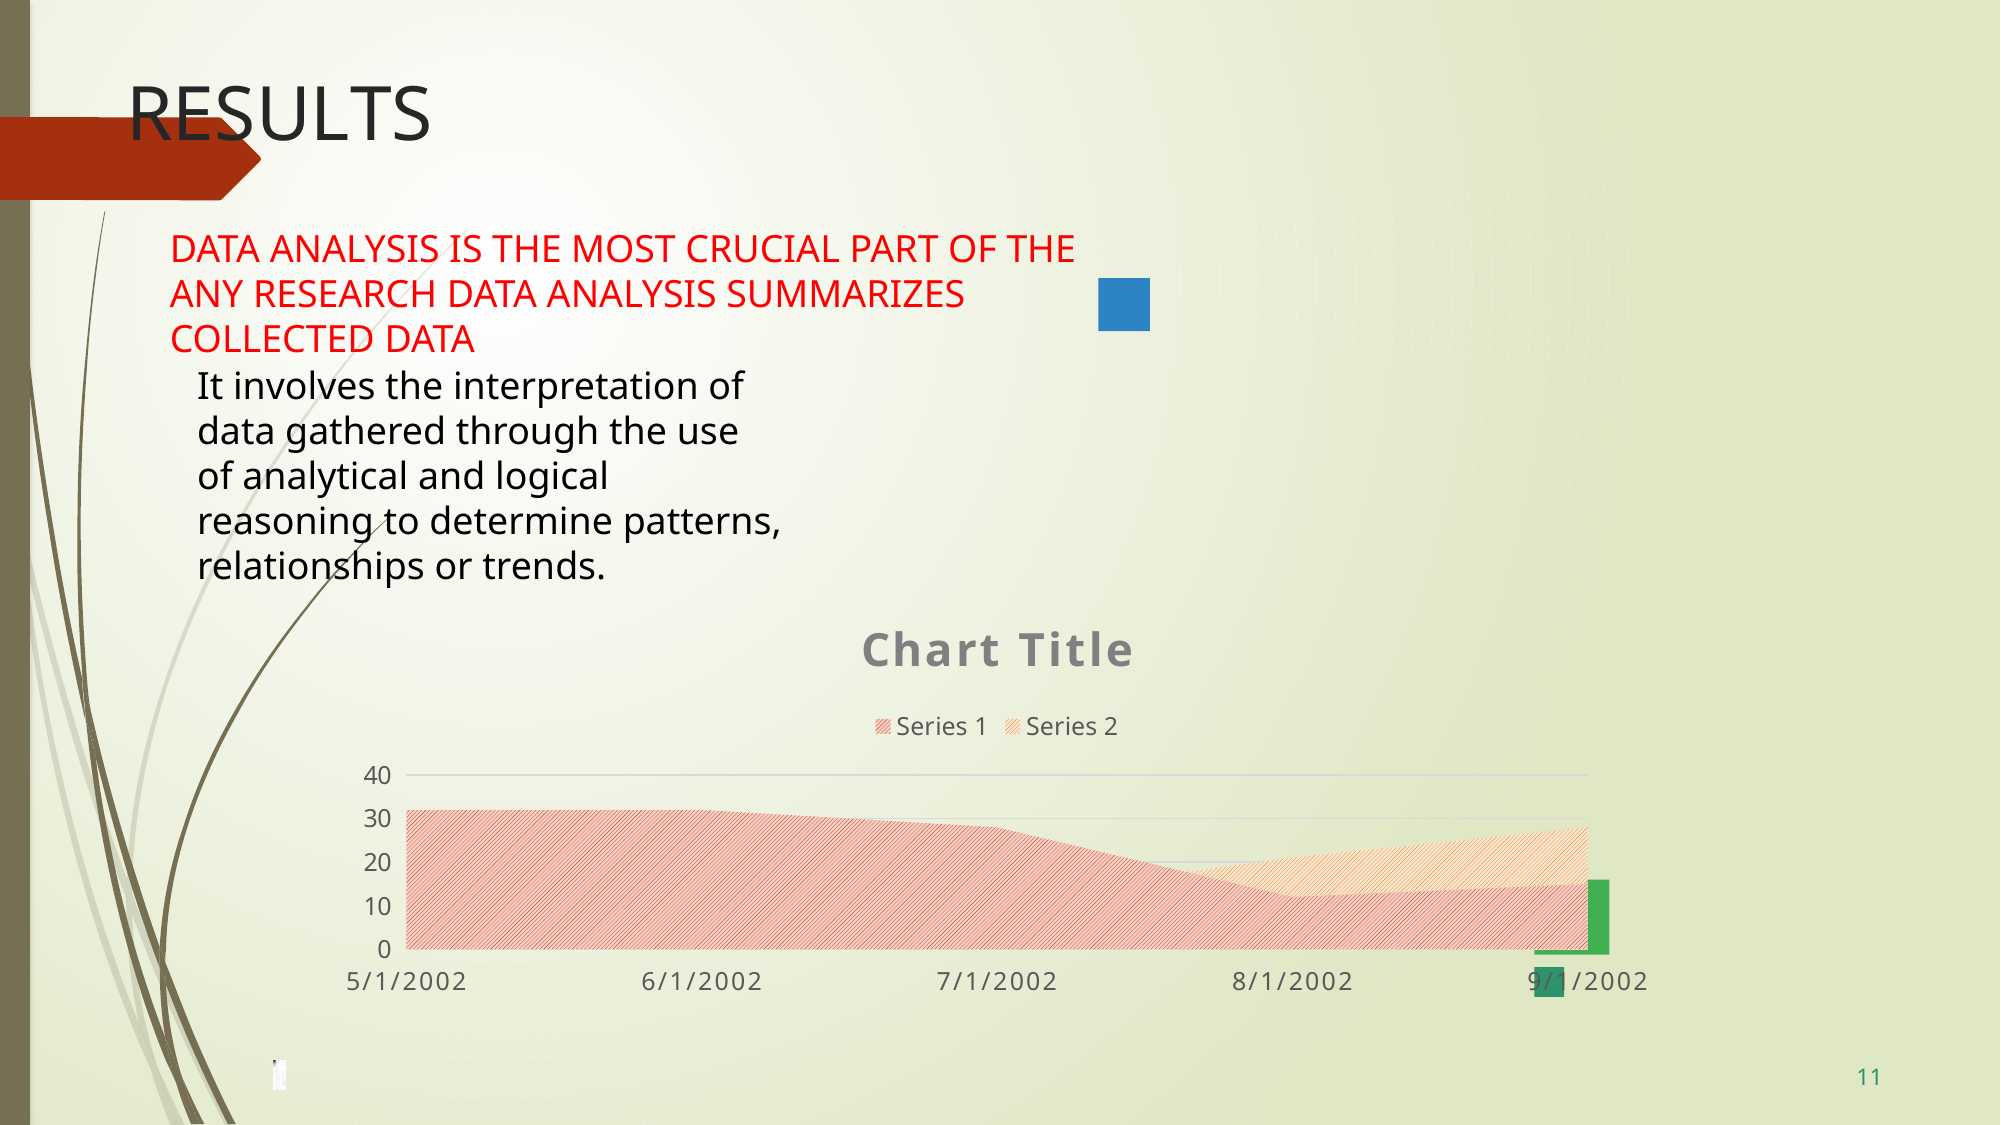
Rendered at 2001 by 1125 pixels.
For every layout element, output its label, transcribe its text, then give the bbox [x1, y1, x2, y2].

text_box [1138, 278, 1150, 332]
text_box DATA ANALYSIS IS THE MOST CRUCIAL PART OF THE ANY RESEARCH DATA ANALYSIS SUMMARIZES COLLECTED DATA [155, 217, 1138, 503]
text_box It involves the interpretation of data gathered through the use of analytical and logical reasoning to determine patterns, relationships or trends. [182, 354, 800, 595]
title RESULTS [123, 63, 524, 254]
chart [318, 587, 1676, 1008]
picture [273, 1060, 287, 1091]
text_box 11 [1849, 1061, 1888, 1095]
